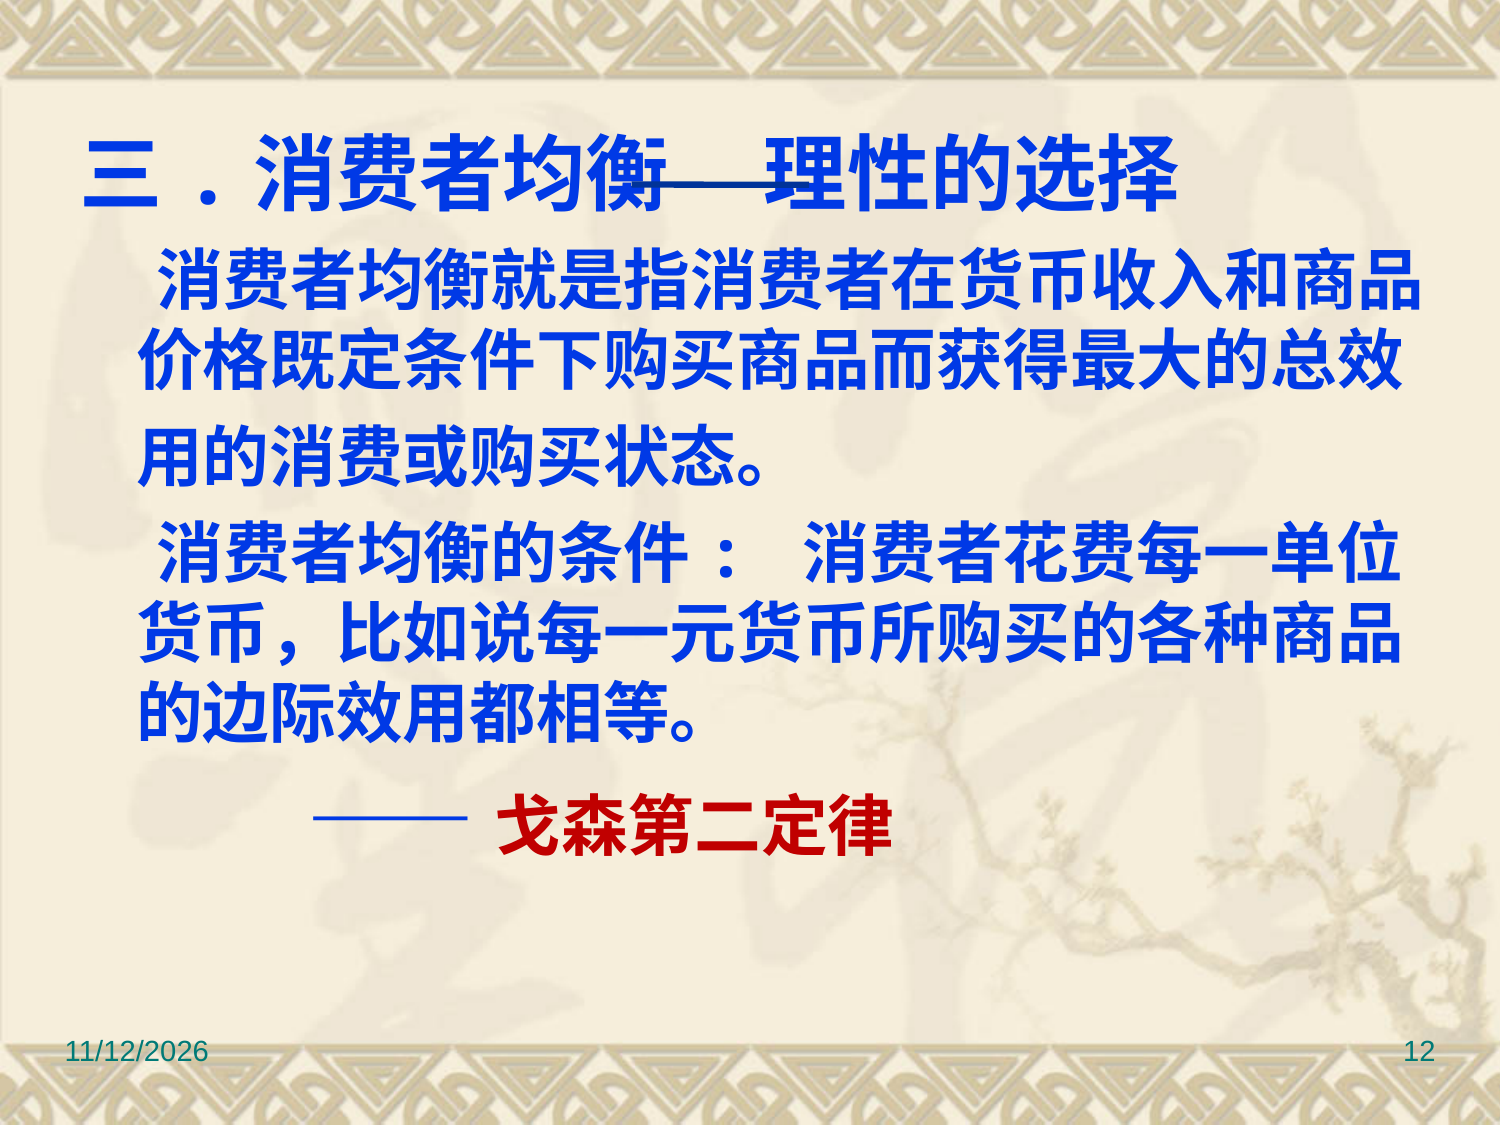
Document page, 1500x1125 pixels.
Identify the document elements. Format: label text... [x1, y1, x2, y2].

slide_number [49, 1024, 426, 1103]
slide_number 12 [1074, 1024, 1451, 1103]
picture [0, 0, 1500, 1125]
list 三.消费者均衡 理性的选择 消费者均衡就是指消费者在货币收入和商品价格既定条件下购买商品而获得最大的总效用的消费或购买状态。 消费者均衡的条件: 消费者花费每一单位货币，比如说每一元货币所购买的各种商品的边际效用都相等。 ——戈森第二定律 [64, 113, 1453, 994]
